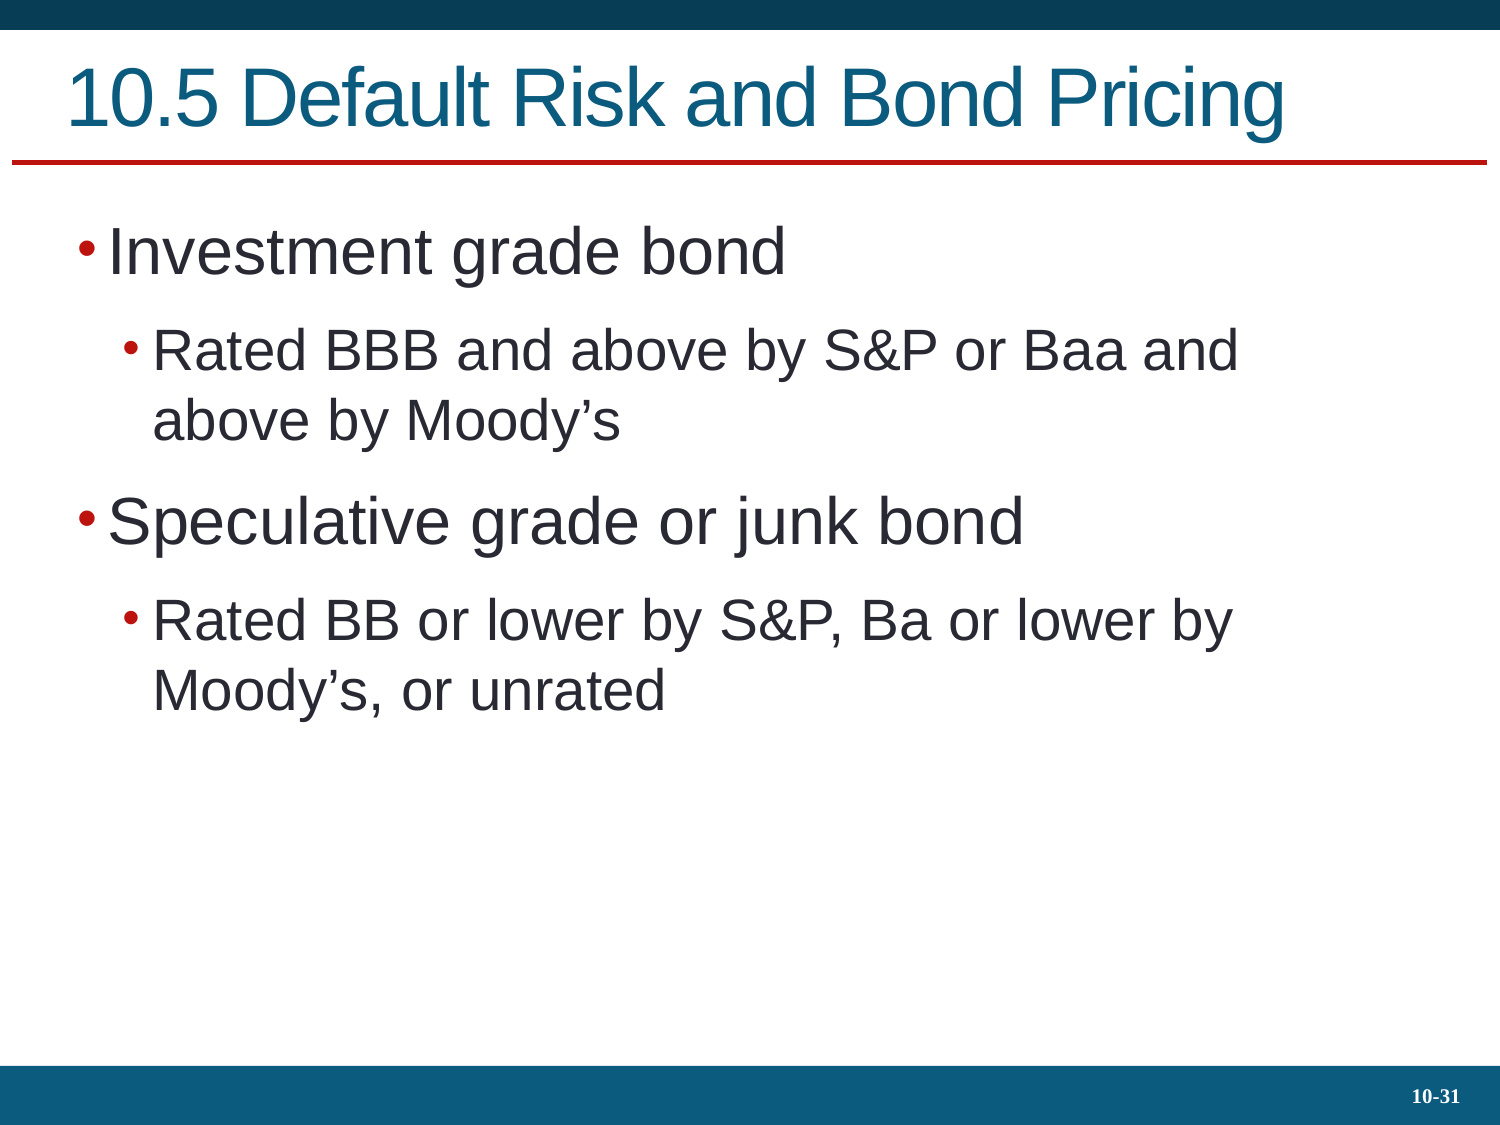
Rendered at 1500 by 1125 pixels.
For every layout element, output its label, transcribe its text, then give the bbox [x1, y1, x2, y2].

list Investment grade bond Rated BBB and above by S&P or Baa and above by Moody’s Speculative grade or junk bond Rated BB or lower by S&P, Ba or lower by Moody’s, or unrated [62, 200, 1425, 988]
title 10.5 Default Risk and Bond Pricing [50, 24, 1453, 163]
